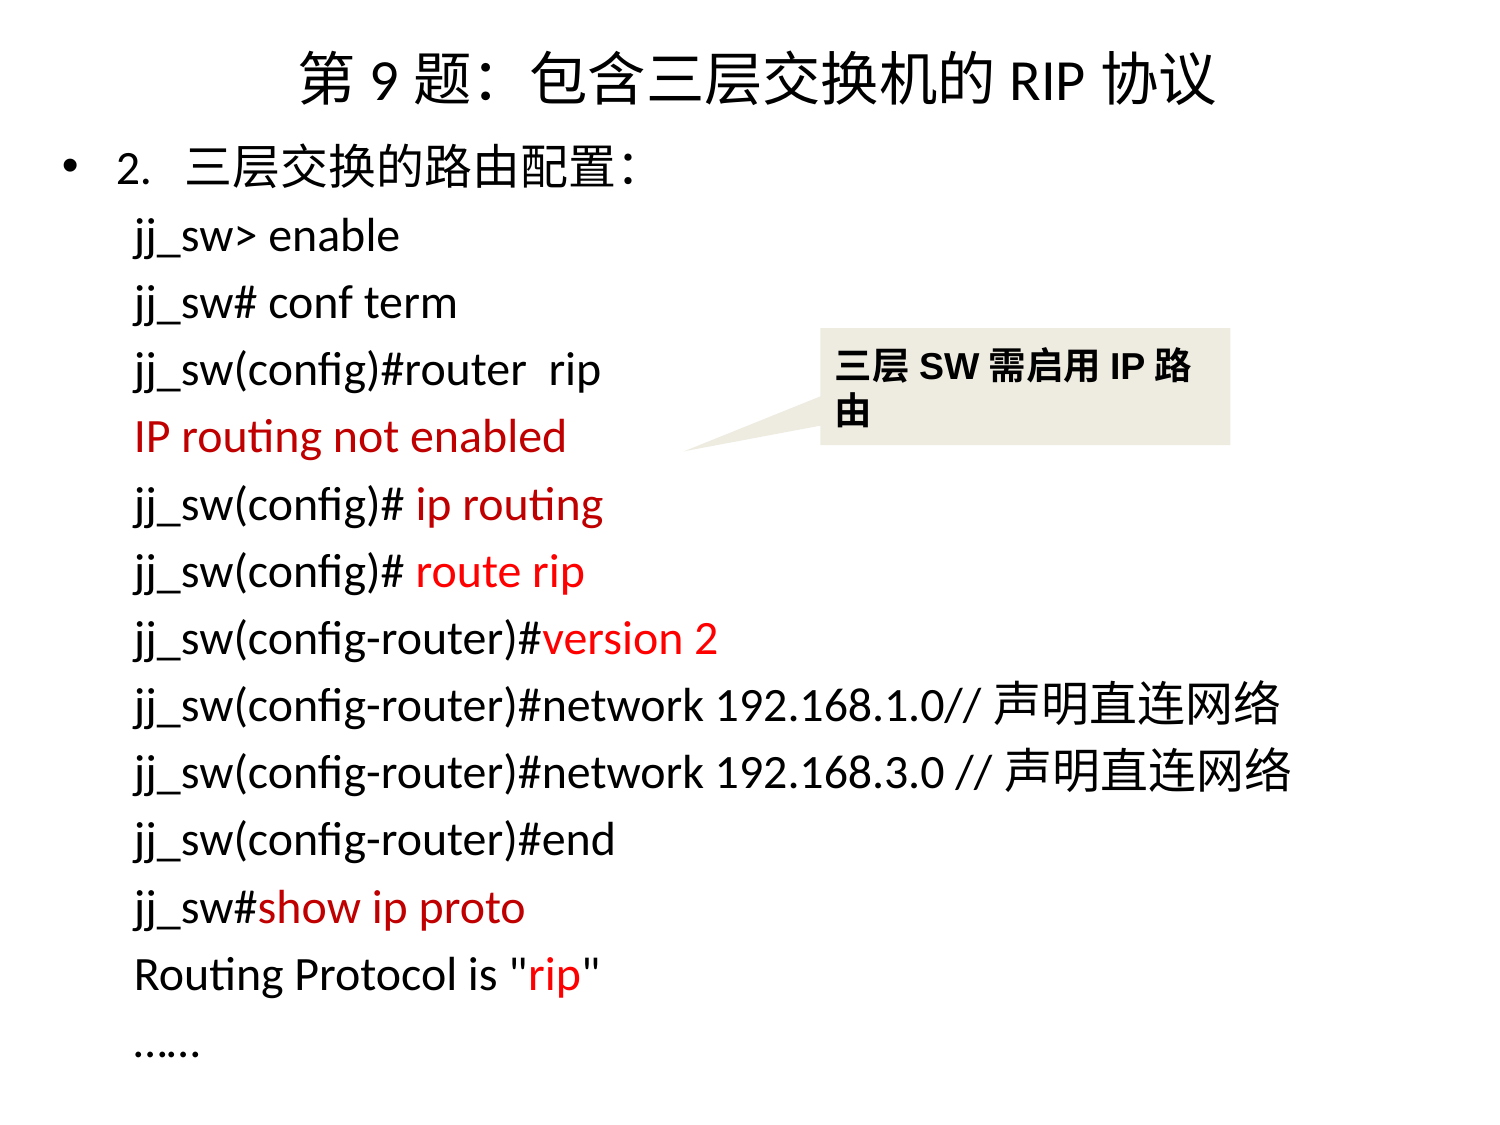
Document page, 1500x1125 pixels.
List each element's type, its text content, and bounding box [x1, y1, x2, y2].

title 第9题：包含三层交换机的RIP协议 [82, 23, 1432, 131]
text_box 三层SW需启用IP路由 [683, 328, 1231, 452]
list 2. 三层交换的路由配置： jj_sw> enable jj_sw# conf term jj_sw(config)#router rip IP routing not enabled jj_sw(config)# ip routing jj_sw(config)# route rip jj_sw(config-router)#version 2 jj_sw(config-router)#network 192.168.1.0//声明直连网络 jj_sw(config-router)#network 192.168.3.0 //声明直连网络 jj_sw(config-router)#end jj_sw#show ip proto Routing Protocol is "rip" …… [46, 128, 1407, 1079]
